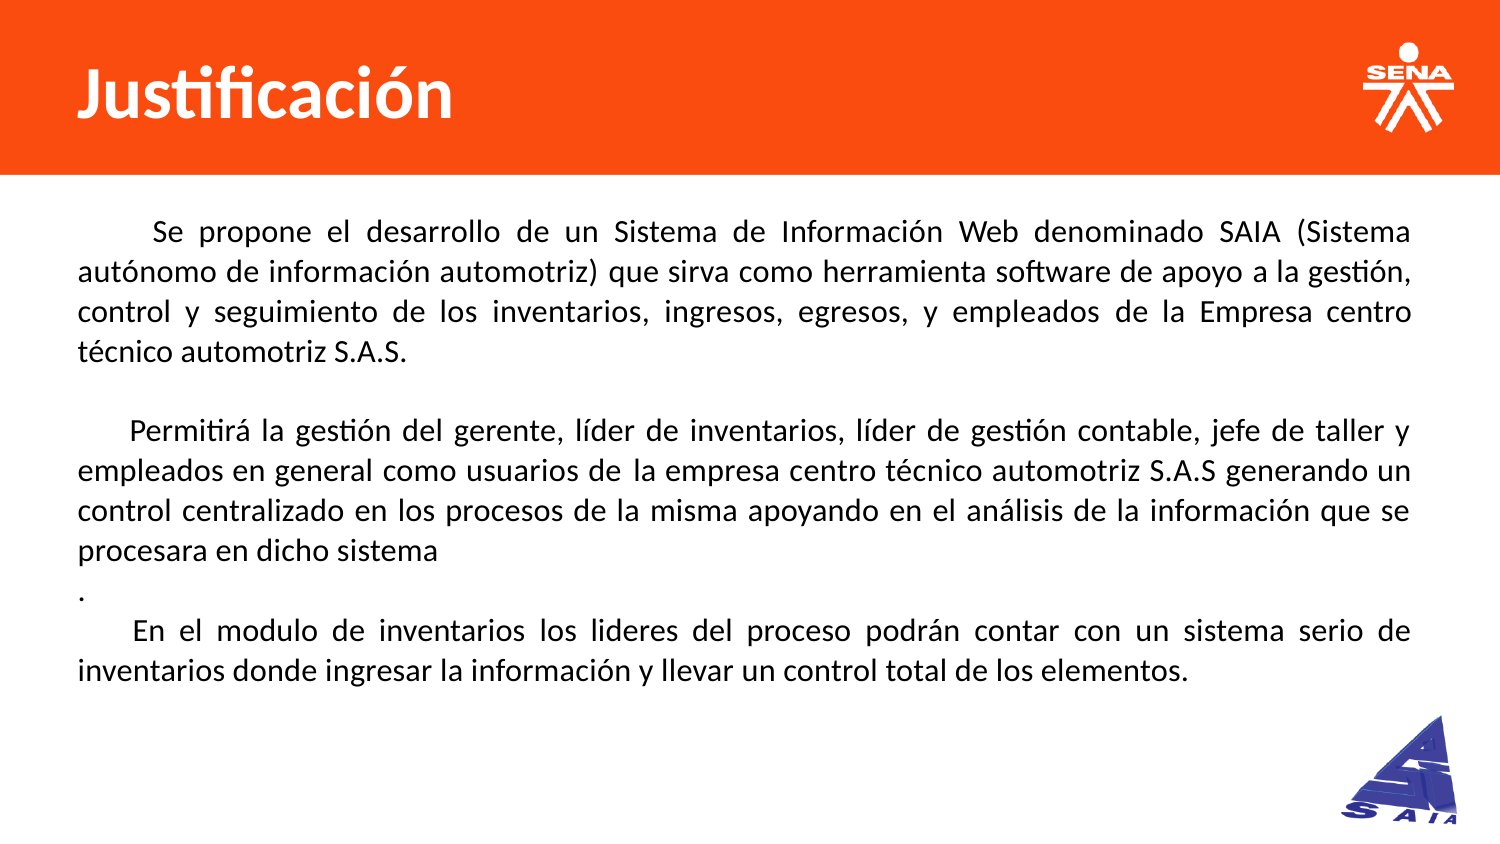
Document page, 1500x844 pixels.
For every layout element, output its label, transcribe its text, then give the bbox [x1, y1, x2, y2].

picture [1337, 713, 1463, 828]
list Se propone el desarrollo de un Sistema de Información Web denominado SAIA (Sistema autónomo de información automotriz) que sirva como herramienta software de apoyo a la gestión, control y seguimiento de los inventarios, ingresos, egresos, y empleados de la Empresa centro técnico automotriz S.A.S. Permitirá la gestión del gerente, líder de inventarios, líder de gestión contable, jefe de taller y empleados en general como usuarios de la empresa centro técnico automotriz S.A.S generando un control centralizado en los procesos de la misma apoyando en el análisis de la información que se procesara en dicho sistema . En el modulo de inventarios los lideres del proceso podrán contar con un sistema serio de inventarios donde ingresar la información y llevar un control total de los elementos. [75, 206, 1414, 688]
title Justificación [75, 41, 461, 185]
text_box [0, 0, 1500, 175]
